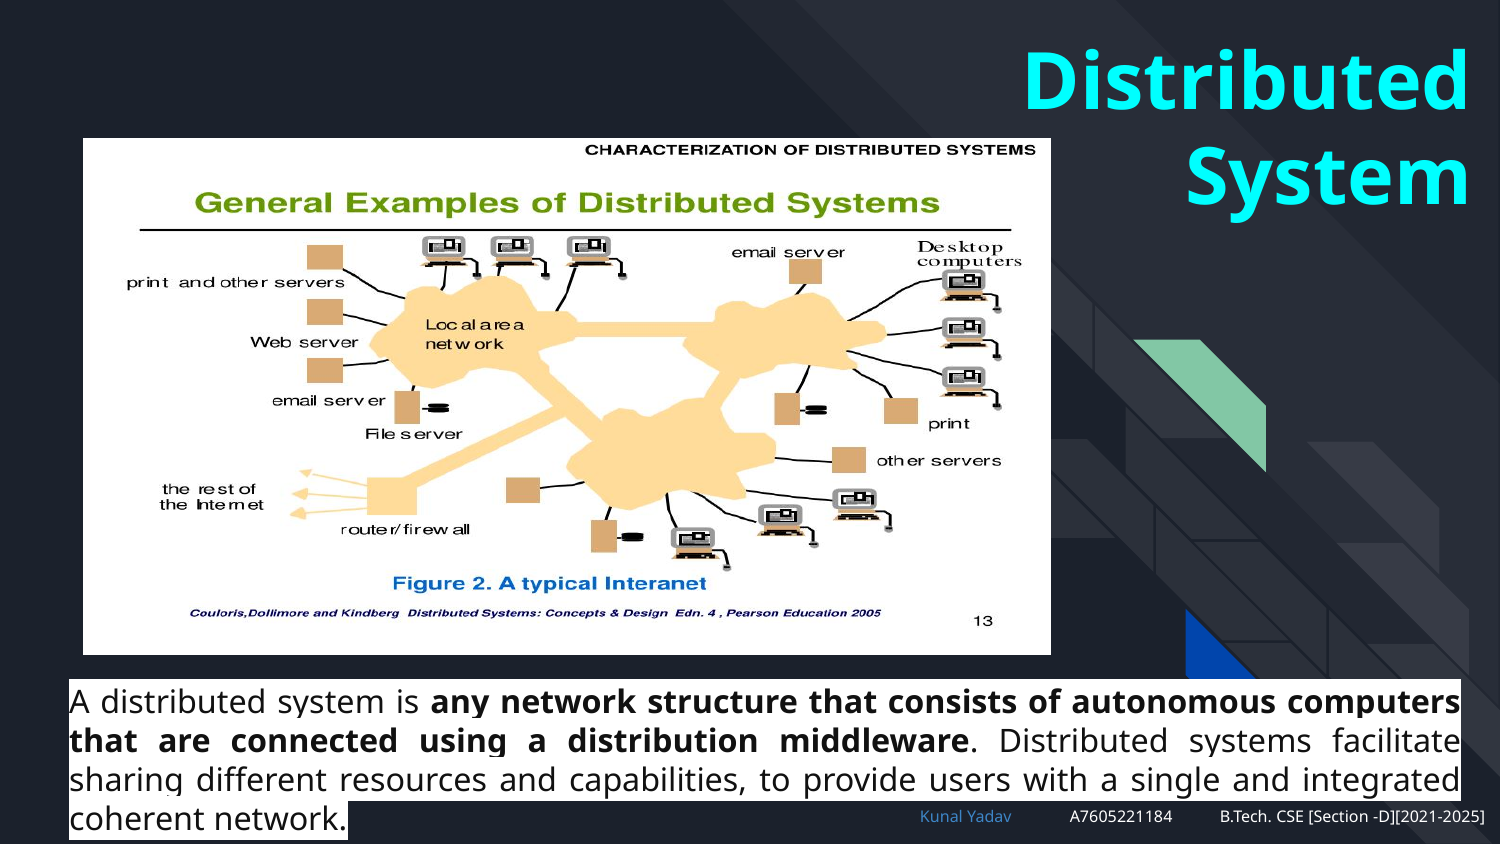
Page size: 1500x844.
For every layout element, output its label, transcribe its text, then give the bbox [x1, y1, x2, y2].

subtitle Kunal Yadav A7605221184 B.Tech. CSE [Section -D][2021-2025] [819, 792, 1500, 843]
title Distributed System [735, 31, 1488, 220]
text_box A distributed system is any network structure that consists of autonomous computers that are connected using a distribution middleware. Distributed systems facilitate sharing different resources and capabilities, to provide users with a single and integrated coherent network. [54, 666, 1477, 844]
picture [83, 138, 1051, 655]
